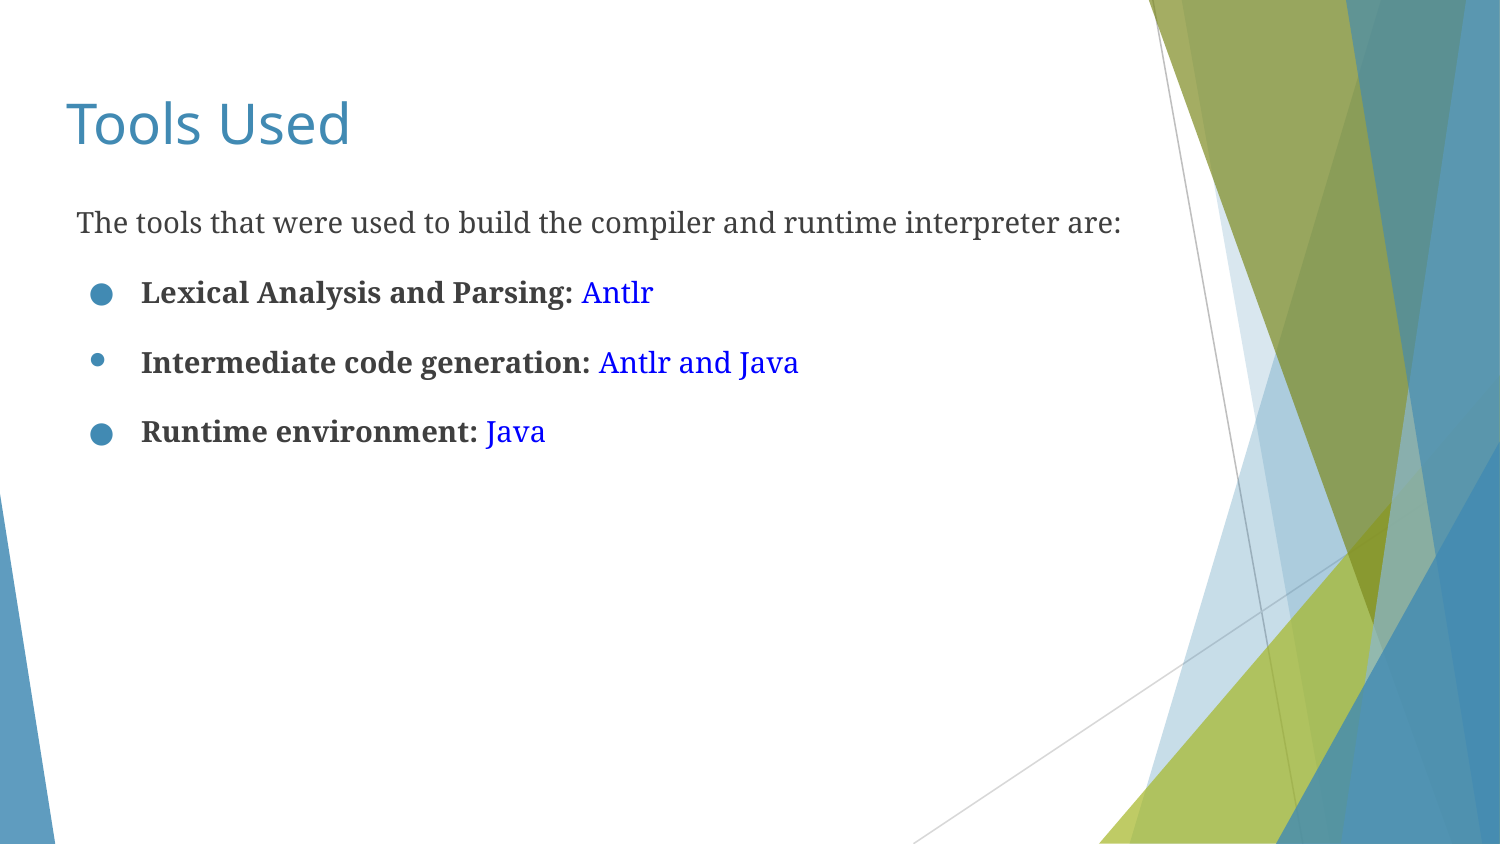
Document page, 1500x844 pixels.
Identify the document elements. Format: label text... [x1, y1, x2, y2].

list The tools that were used to build the compiler and runtime interpreter are: Lexical Analysis and Parsing: Antlr Intermediate code generation: Antlr and Java Runtime environment: Java [51, 189, 1449, 750]
title Tools Used [51, 72, 1449, 167]
